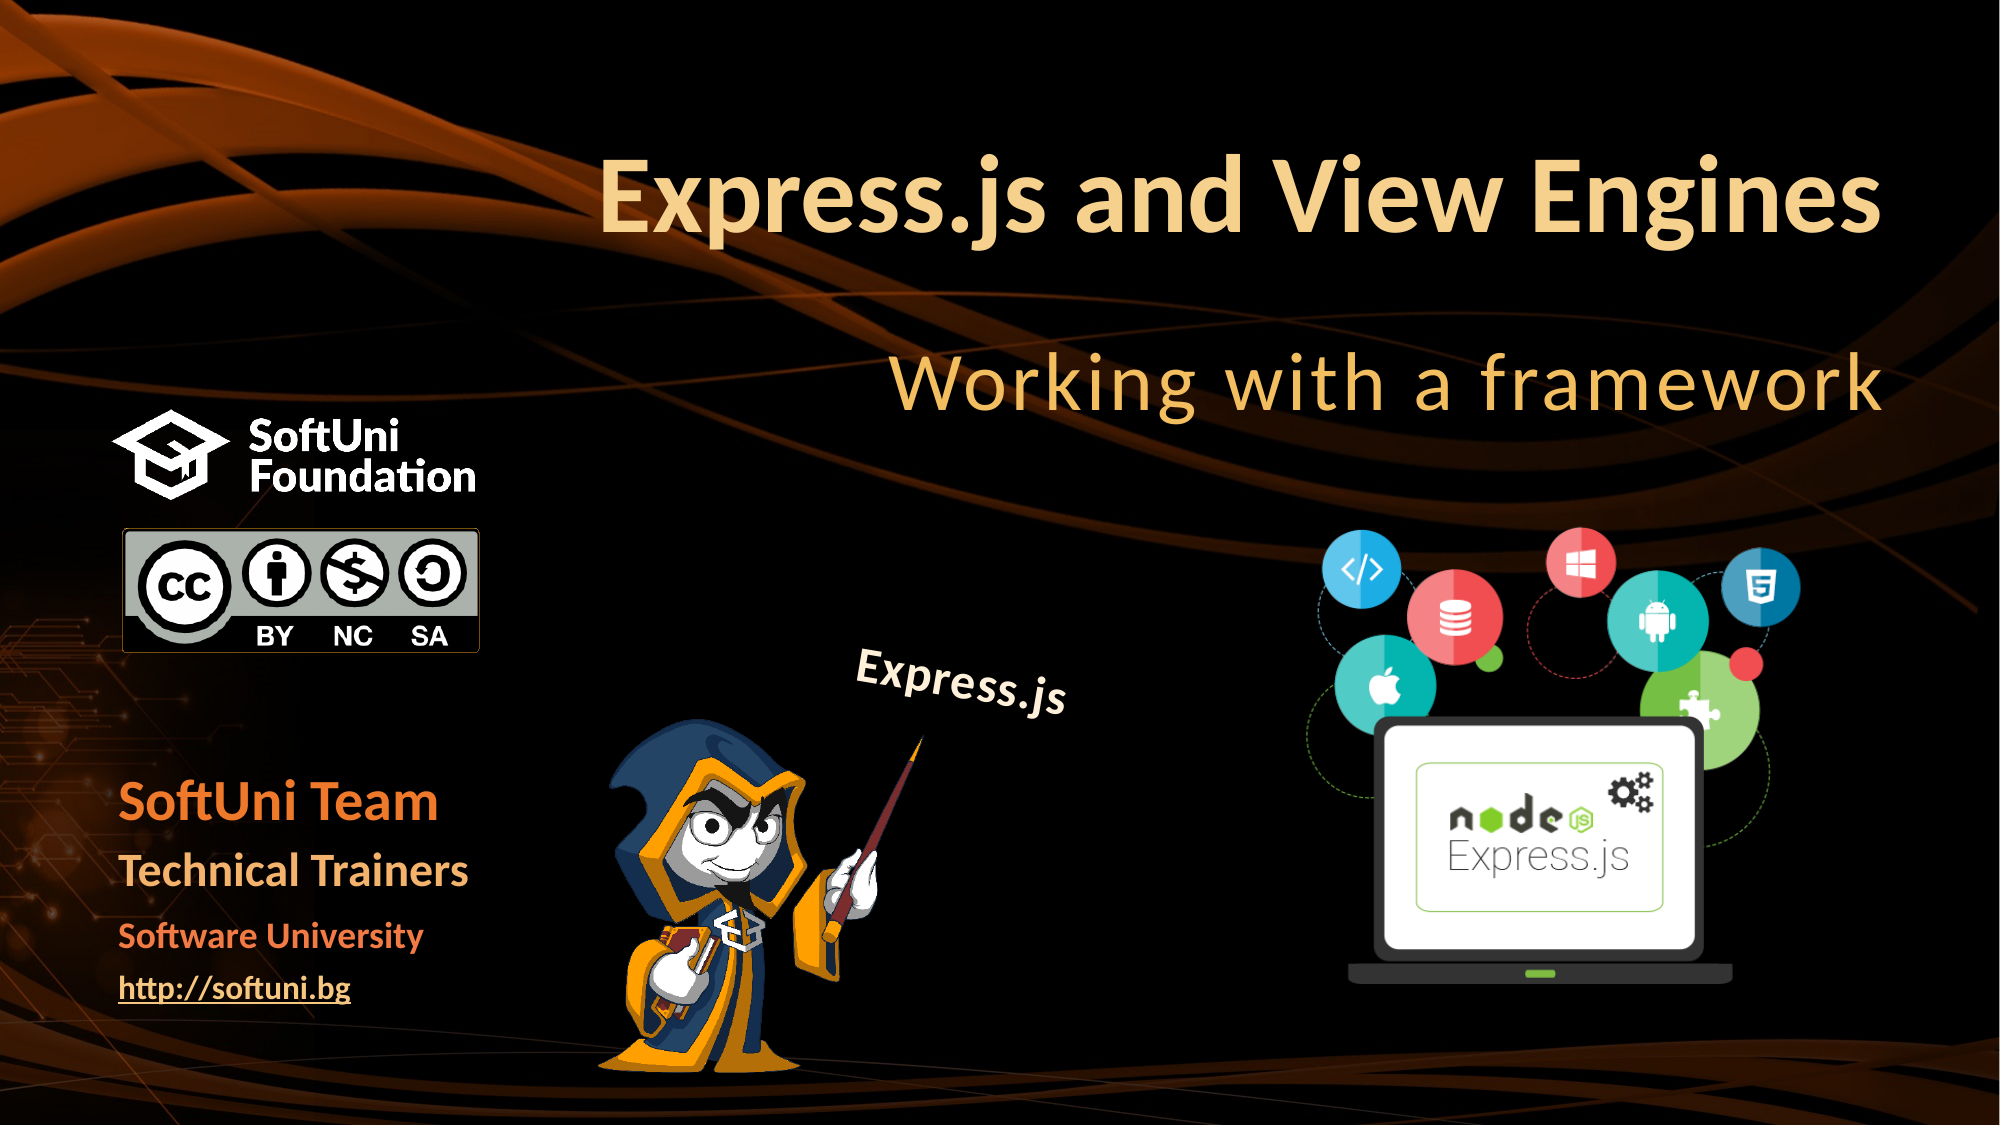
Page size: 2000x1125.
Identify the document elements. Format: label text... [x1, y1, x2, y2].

list Technical Trainers [112, 828, 565, 902]
list http://softuni.bg [112, 958, 565, 1013]
subtitle Working with a framework [587, 322, 1885, 538]
picture [0, 0, 2000, 1125]
title Express.js and View Engines [587, 75, 1885, 318]
text_box Express.js [838, 630, 1087, 736]
list SoftUni Team [112, 751, 565, 828]
list Software University [112, 902, 565, 958]
